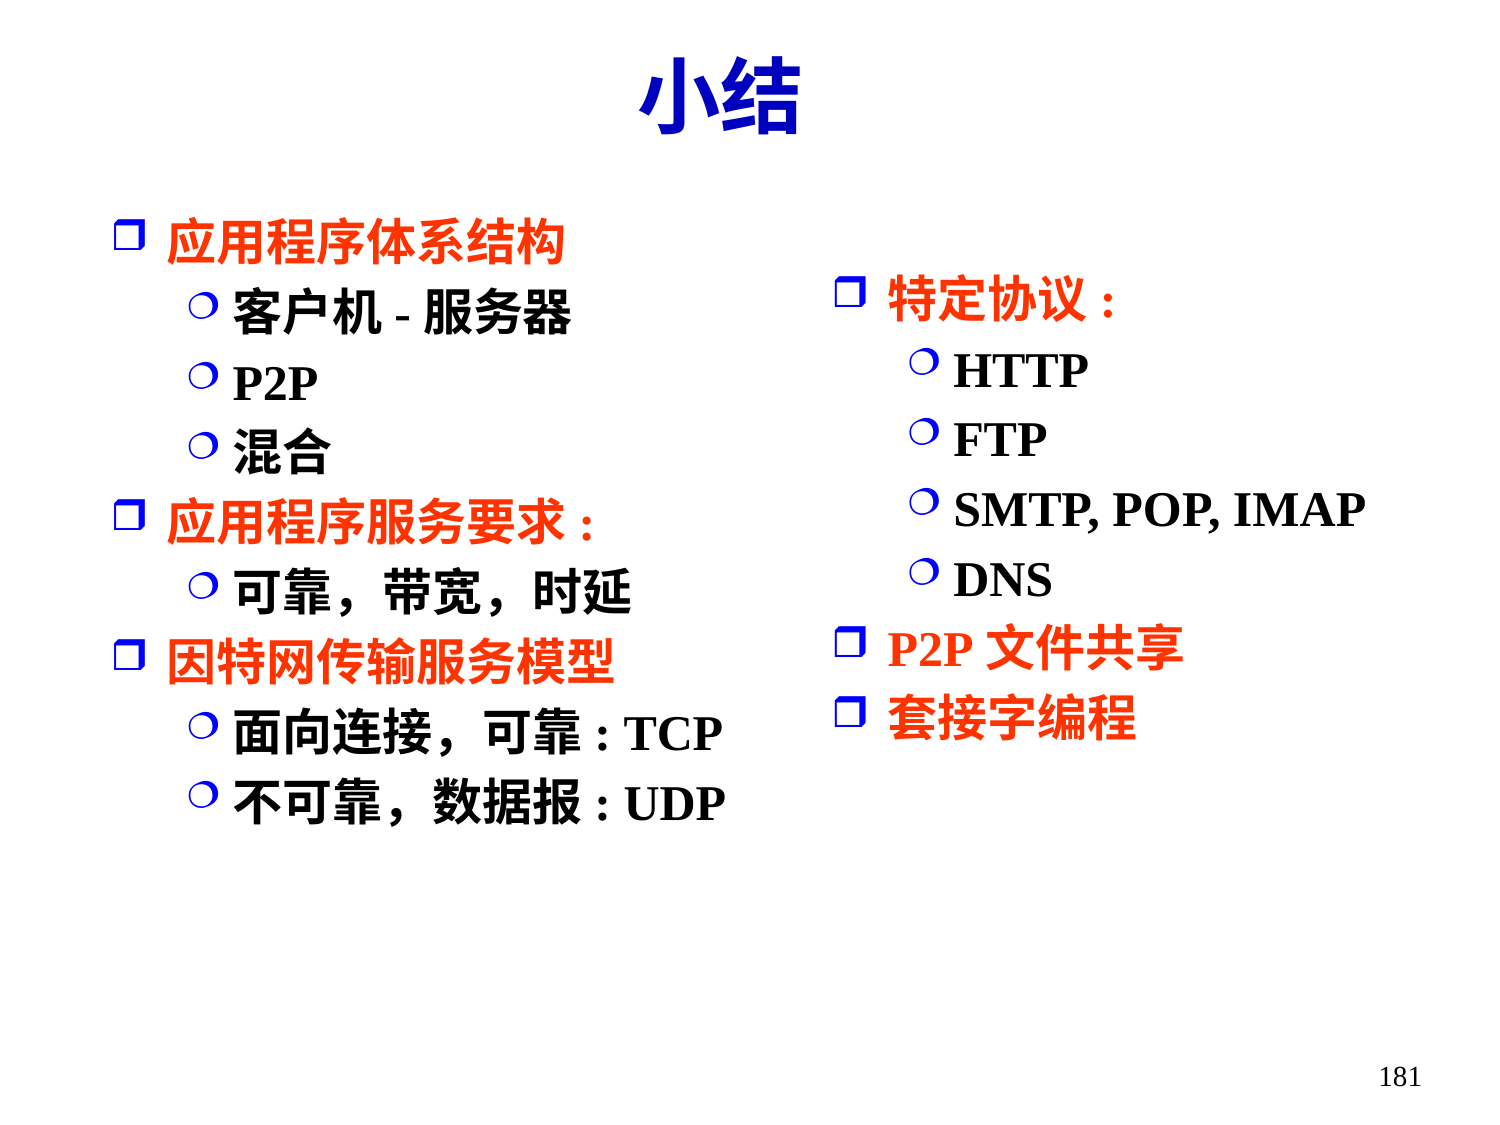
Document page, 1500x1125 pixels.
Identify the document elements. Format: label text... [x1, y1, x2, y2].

slide_number 181 [1362, 1050, 1438, 1125]
text_box 特定协议: HTTP FTP SMTP, POP, IMAP DNS P2P文件共享 套接字编程 [816, 259, 1467, 863]
list 应用程序体系结构 客户机-服务器 P2P 混合 应用程序服务要求: 可靠，带宽，时延 因特网传输服务模型 面向连接，可靠: TCP 不可靠，数据报: UDP [95, 202, 780, 875]
title 小结 [83, 21, 1359, 167]
